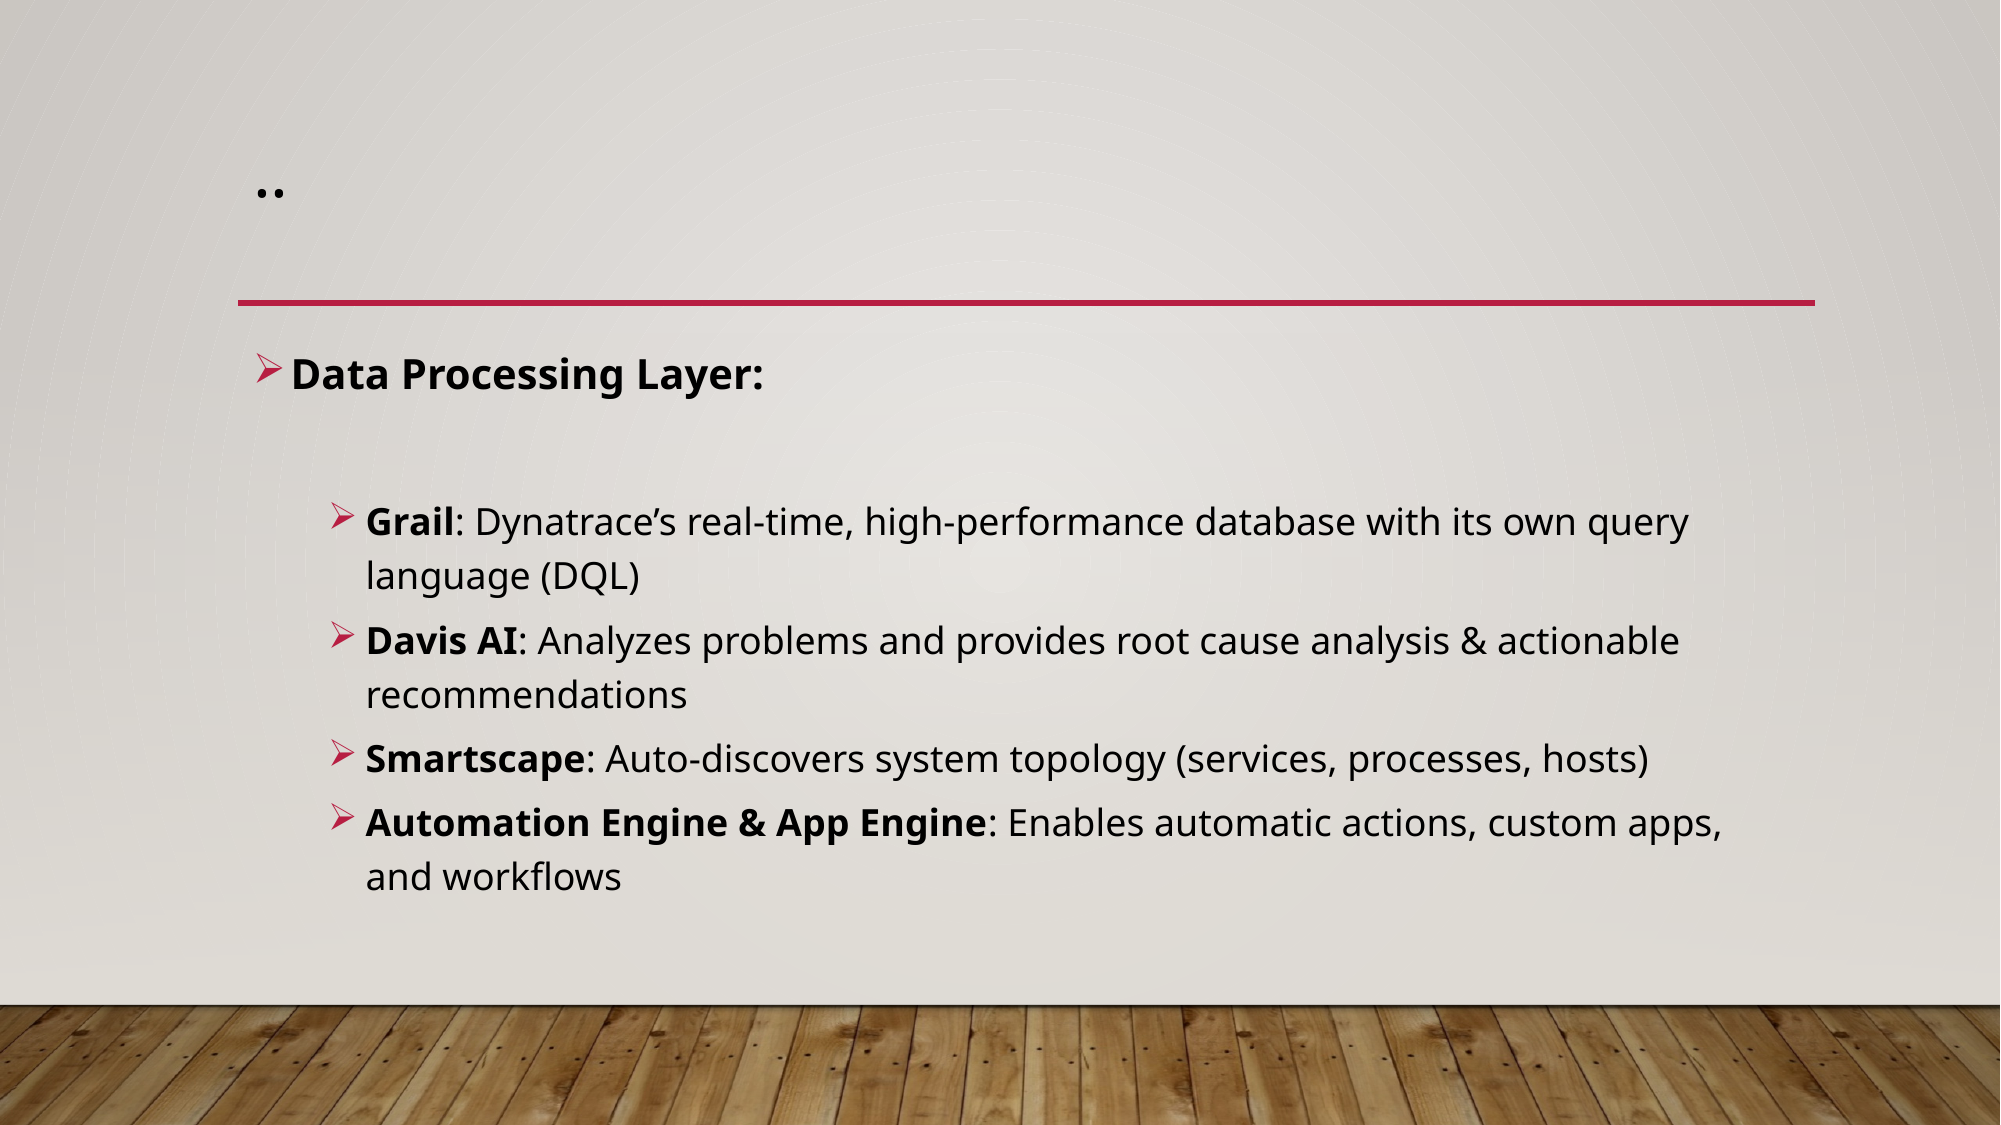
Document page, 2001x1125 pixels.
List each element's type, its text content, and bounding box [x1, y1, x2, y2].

picture [0, 1005, 2000, 1125]
list Data Processing Layer: Grail: Dynatrace’s real-time, high-performance database with its own query language (DQL) Davis AI: Analyzes problems and provides root cause analysis & actionable recommendations Smartscape: Auto-discovers system topology (services, processes, hosts) Automation Engine & App Engine: Enables automatic actions, custom apps, and workflows [238, 330, 1814, 897]
title .. [238, 131, 1814, 305]
